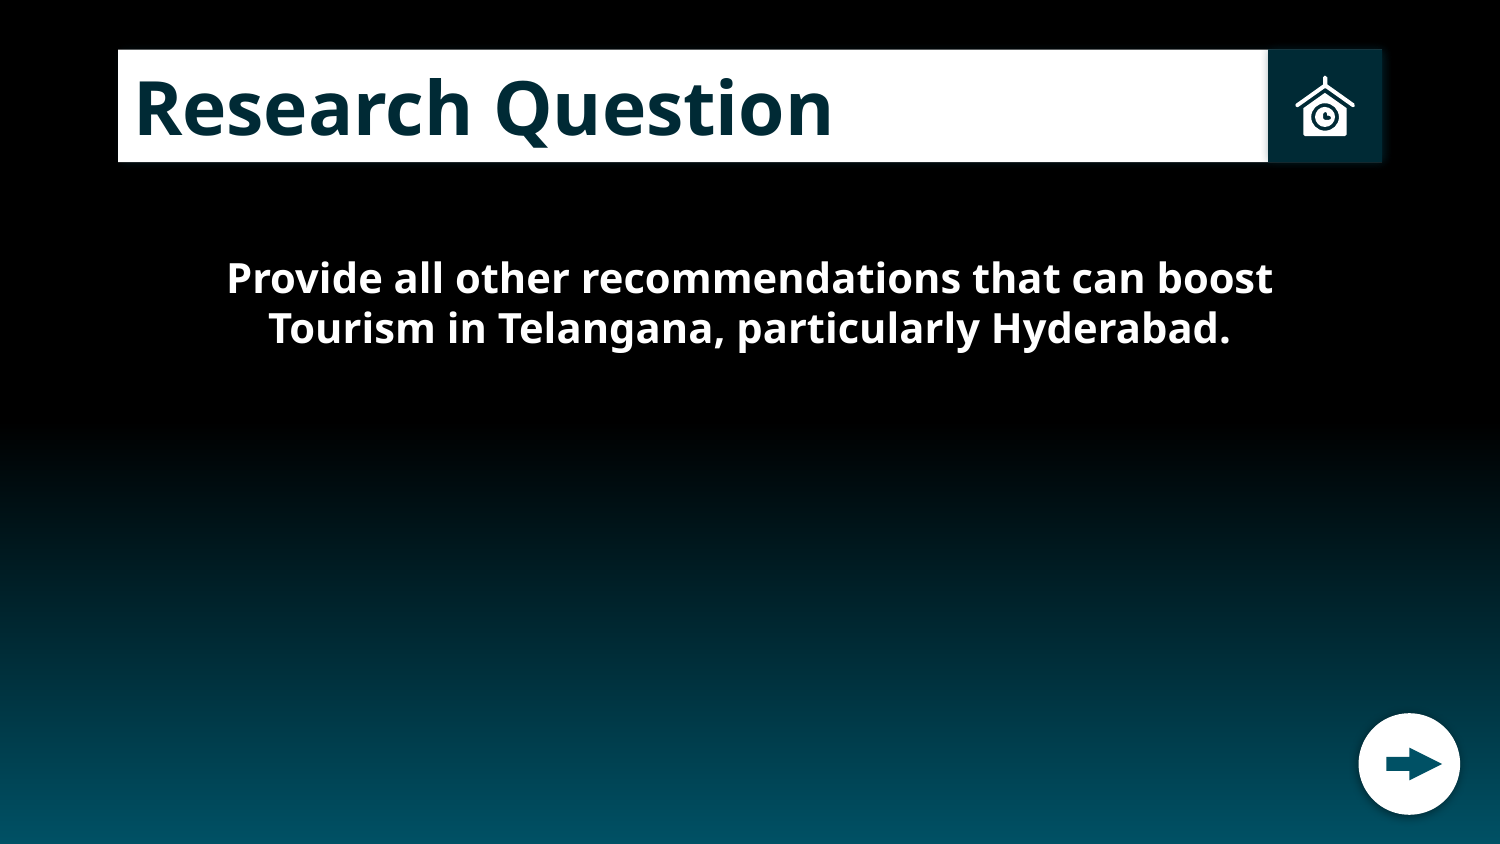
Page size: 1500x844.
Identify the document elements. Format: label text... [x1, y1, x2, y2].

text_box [1358, 712, 1461, 815]
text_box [1267, 49, 1383, 163]
title Provide all other recommendations that can boost Tourism in Telangana, particularly Hyderabad. [208, 182, 1292, 422]
title Research Question [118, 49, 1263, 163]
